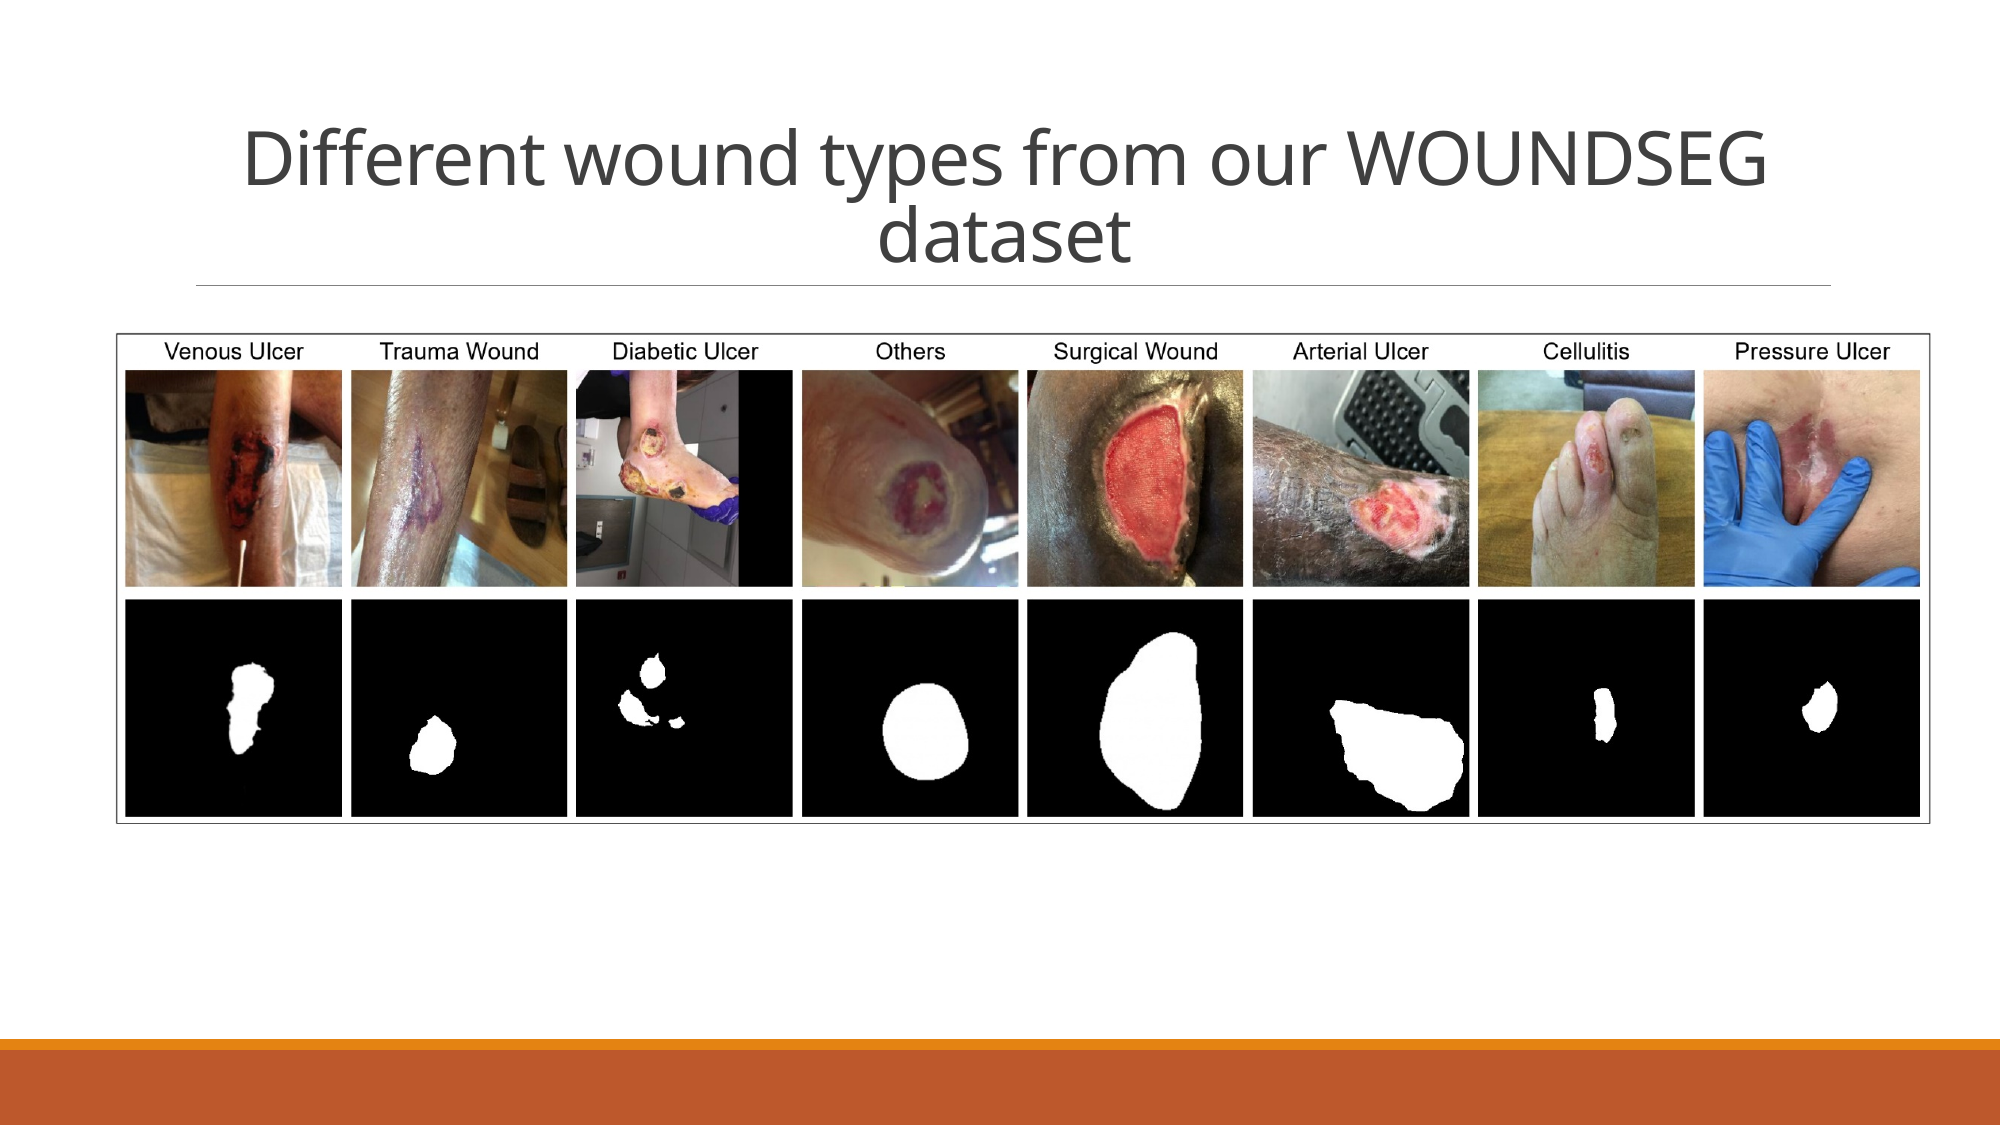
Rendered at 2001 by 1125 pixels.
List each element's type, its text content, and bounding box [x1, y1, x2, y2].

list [114, 331, 1931, 827]
title Different wound types from our WOUNDSEG dataset [180, 47, 1830, 285]
